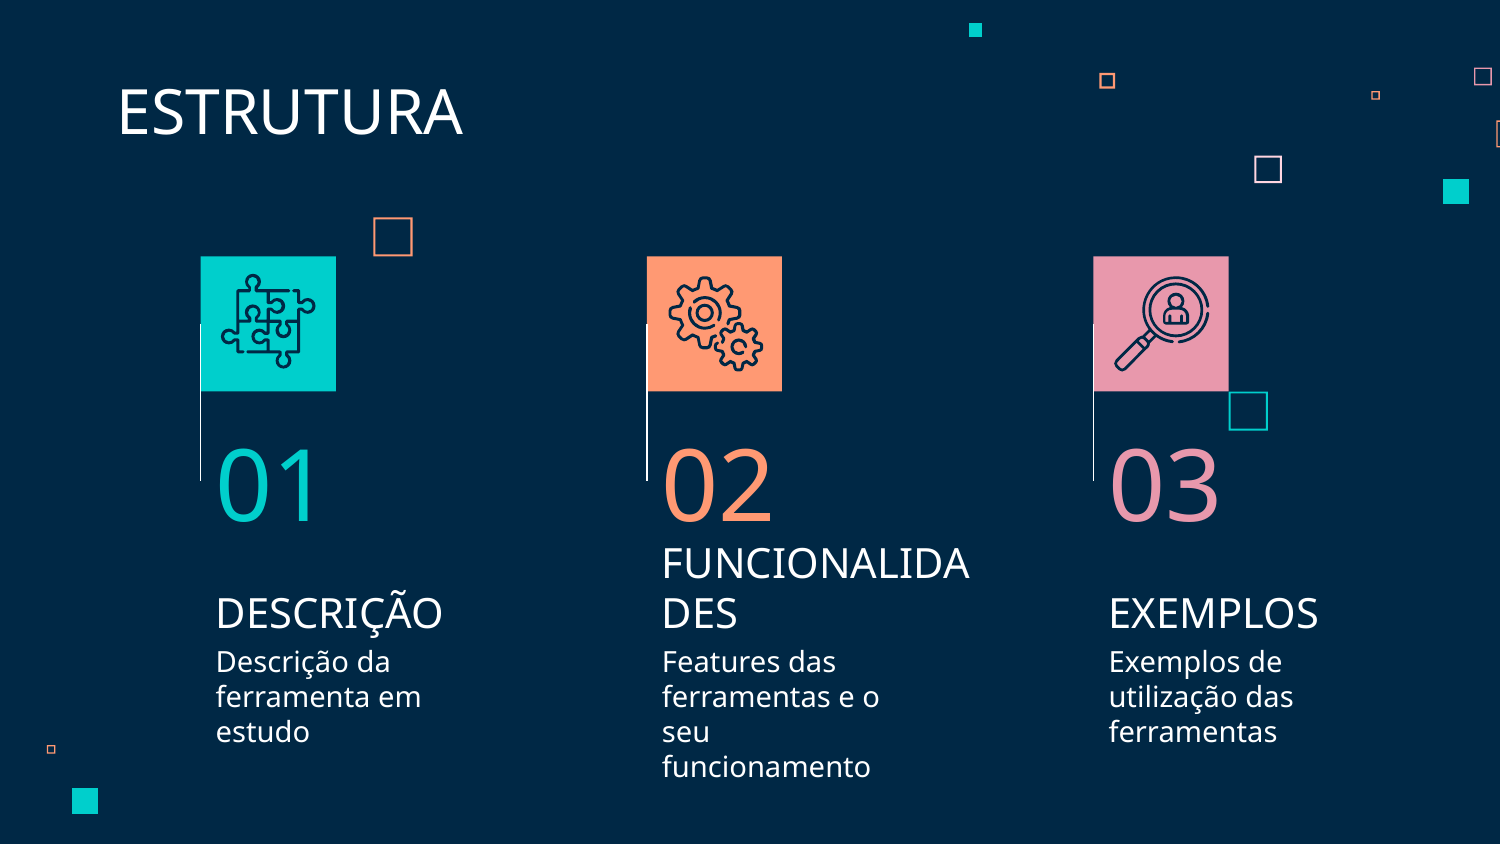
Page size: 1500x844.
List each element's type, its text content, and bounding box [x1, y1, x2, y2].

text_box [1093, 256, 1229, 392]
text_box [1113, 276, 1210, 372]
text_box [668, 276, 764, 372]
text_box [200, 256, 336, 392]
title DESCRIÇÃO [200, 557, 554, 652]
text_box [220, 273, 316, 369]
text_box [373, 217, 413, 257]
subtitle Features das ferramentas e o seu funcionamento [646, 628, 935, 723]
subtitle Exemplos de utilização das ferramentas [1093, 628, 1382, 723]
title EXEMPLOS [1093, 557, 1463, 652]
subtitle Descrição da ferramenta em estudo [200, 628, 489, 723]
title FUNCIONALIDADES [646, 557, 1000, 652]
text_box [1228, 391, 1268, 431]
title 02 [646, 434, 935, 529]
title ESTRUTURA [101, 67, 853, 163]
title 01 [200, 434, 489, 529]
title 03 [1093, 434, 1382, 529]
text_box [646, 256, 782, 392]
